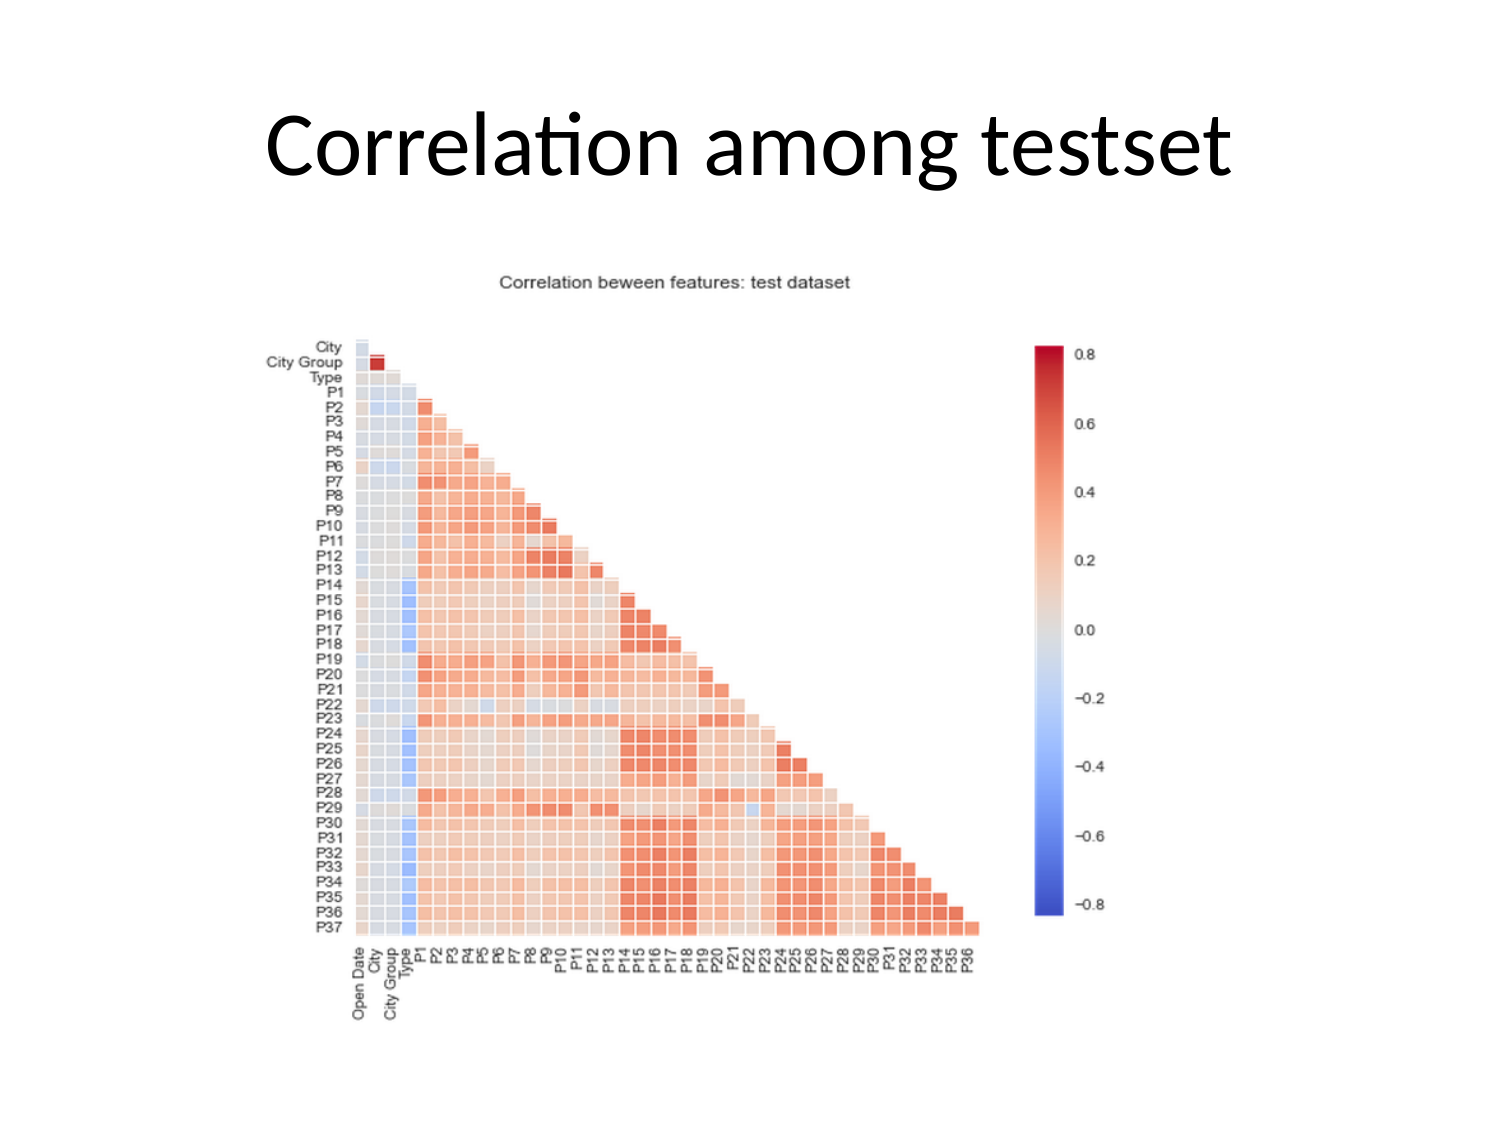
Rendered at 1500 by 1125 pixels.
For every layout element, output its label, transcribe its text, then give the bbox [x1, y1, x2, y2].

picture [249, 262, 1138, 1038]
title Correlation among testset [75, 45, 1425, 233]
